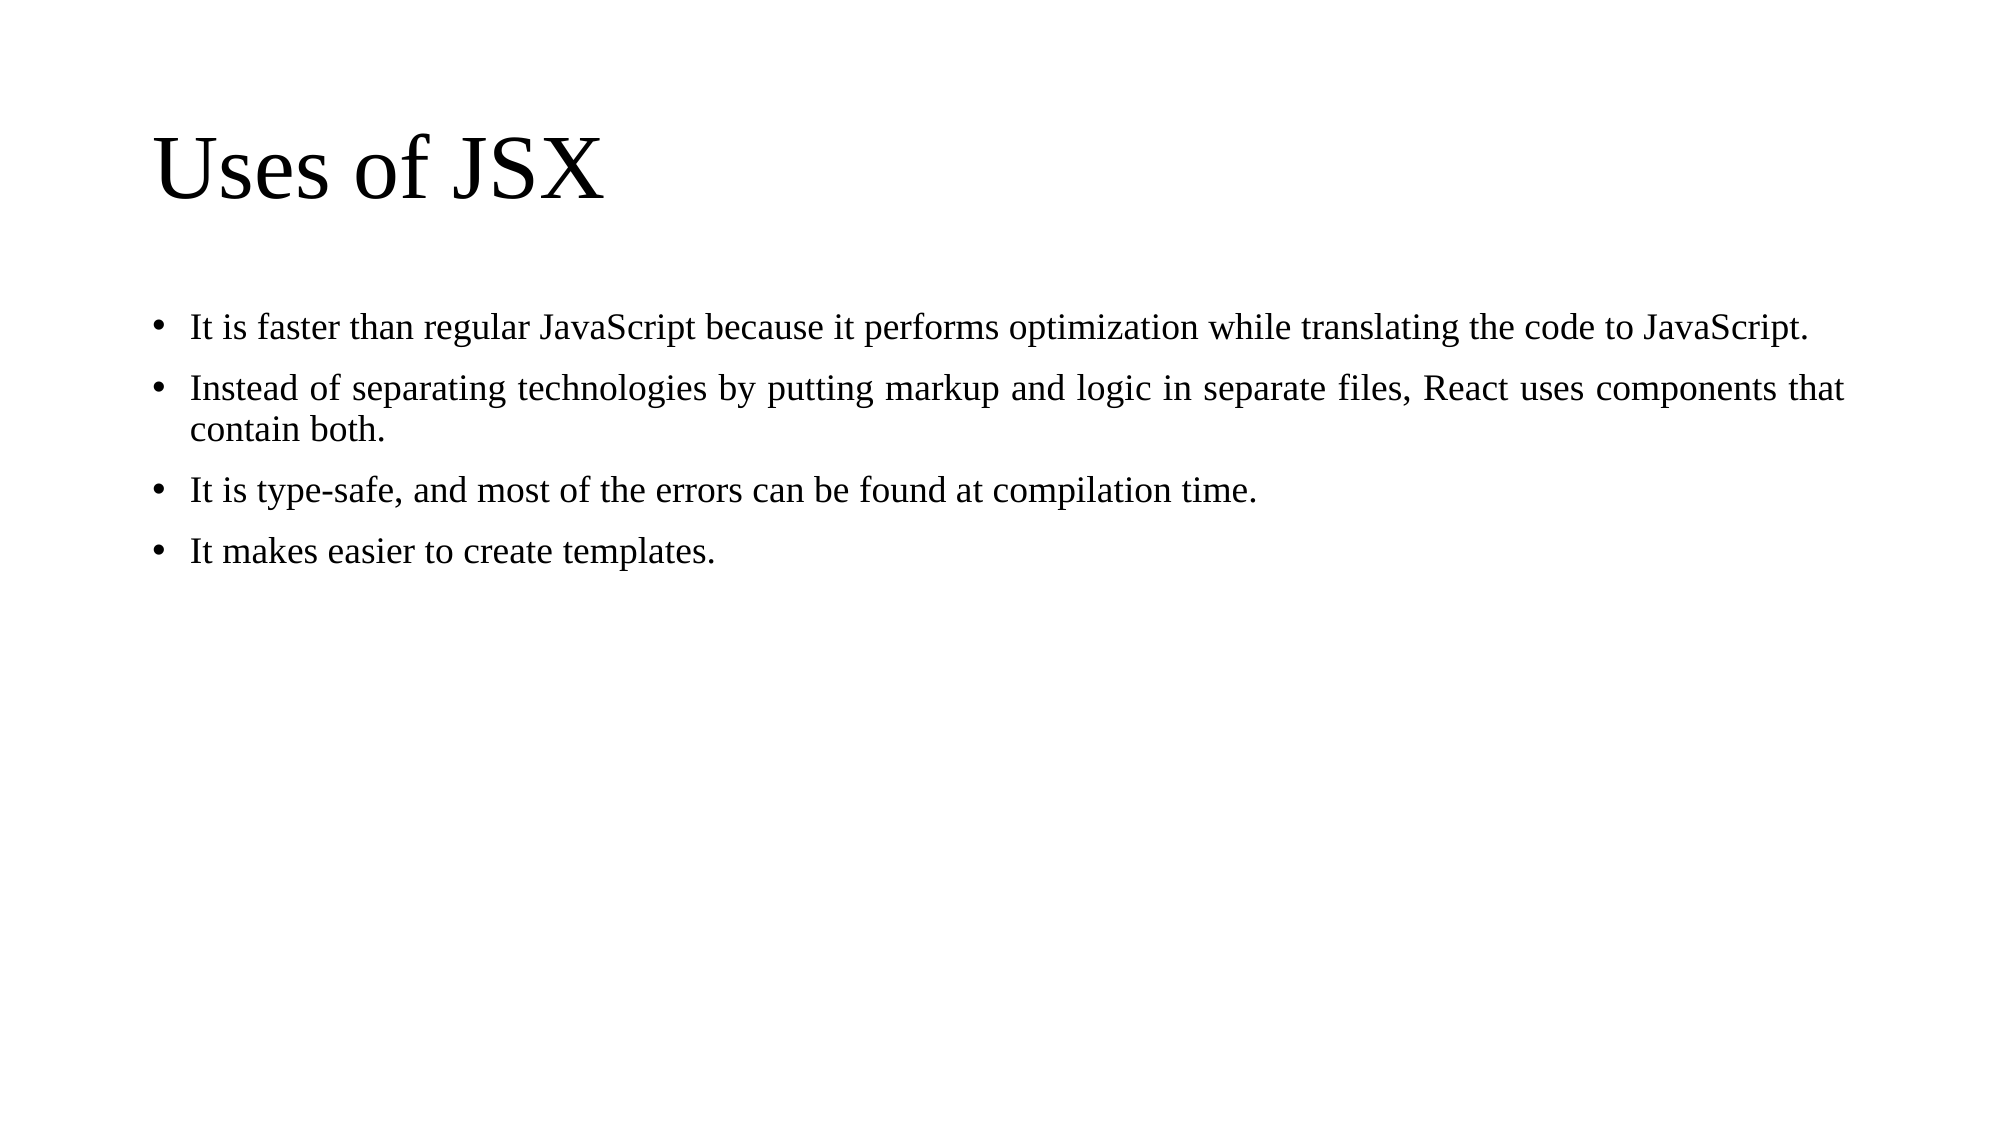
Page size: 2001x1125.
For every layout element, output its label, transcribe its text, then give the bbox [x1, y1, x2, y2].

list It is faster than regular JavaScript because it performs optimization while translating the code to JavaScript. Instead of separating technologies by putting markup and logic in separate files, React uses components that contain both. It is type-safe, and most of the errors can be found at compilation time. It makes easier to create templates. [137, 299, 1863, 1014]
title Uses of JSX [137, 59, 1863, 278]
